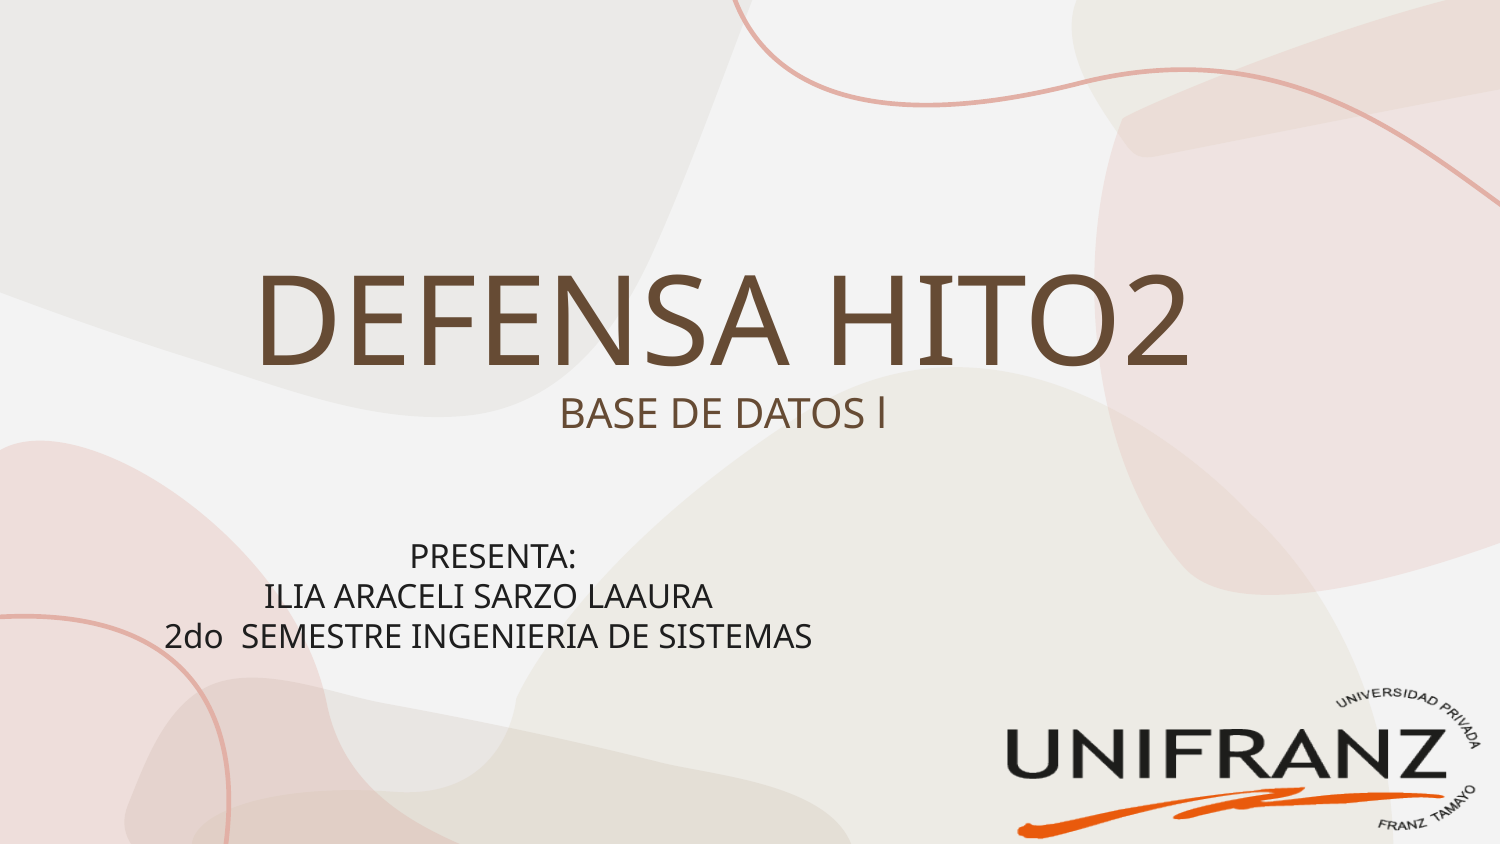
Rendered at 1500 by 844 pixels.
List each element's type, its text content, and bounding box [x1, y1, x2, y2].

title DEFENSA HITO2 BASE DE DATOS l [91, 216, 1355, 479]
subtitle PRESENTA: ILIA ARACELI SARZO LAAURA 2do SEMESTRE INGENIERIA DE SISTEMAS [36, 461, 950, 730]
picture [998, 645, 1500, 844]
